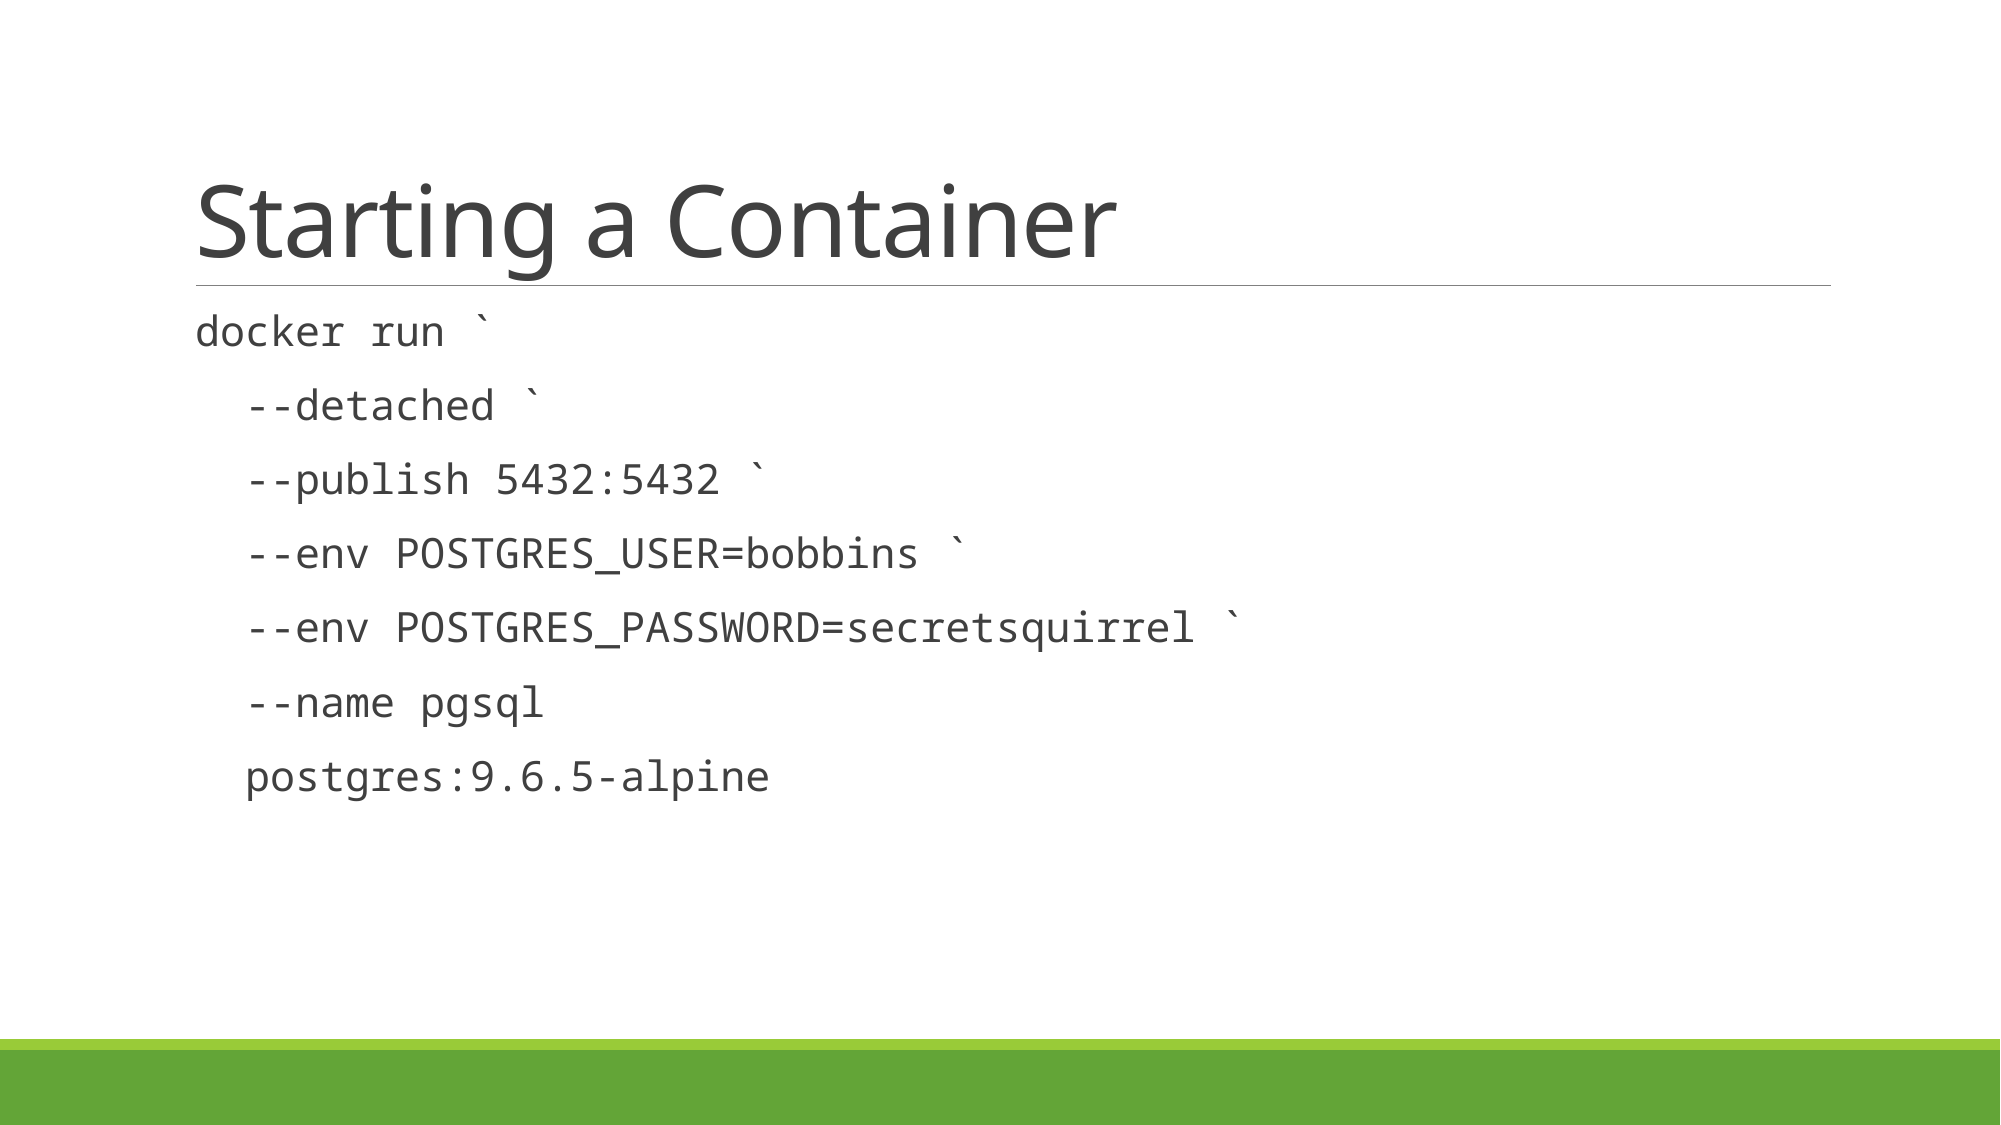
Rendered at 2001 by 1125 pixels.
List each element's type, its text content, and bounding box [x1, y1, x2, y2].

list docker run ` --detached ` --publish 5432:5432 ` --env POSTGRES_USER=bobbins ` --env POSTGRES_PASSWORD=secretsquirrel ` --name pgsql postgres:9.6.5-alpine [180, 302, 1830, 963]
title Starting a Container [180, 47, 1830, 285]
